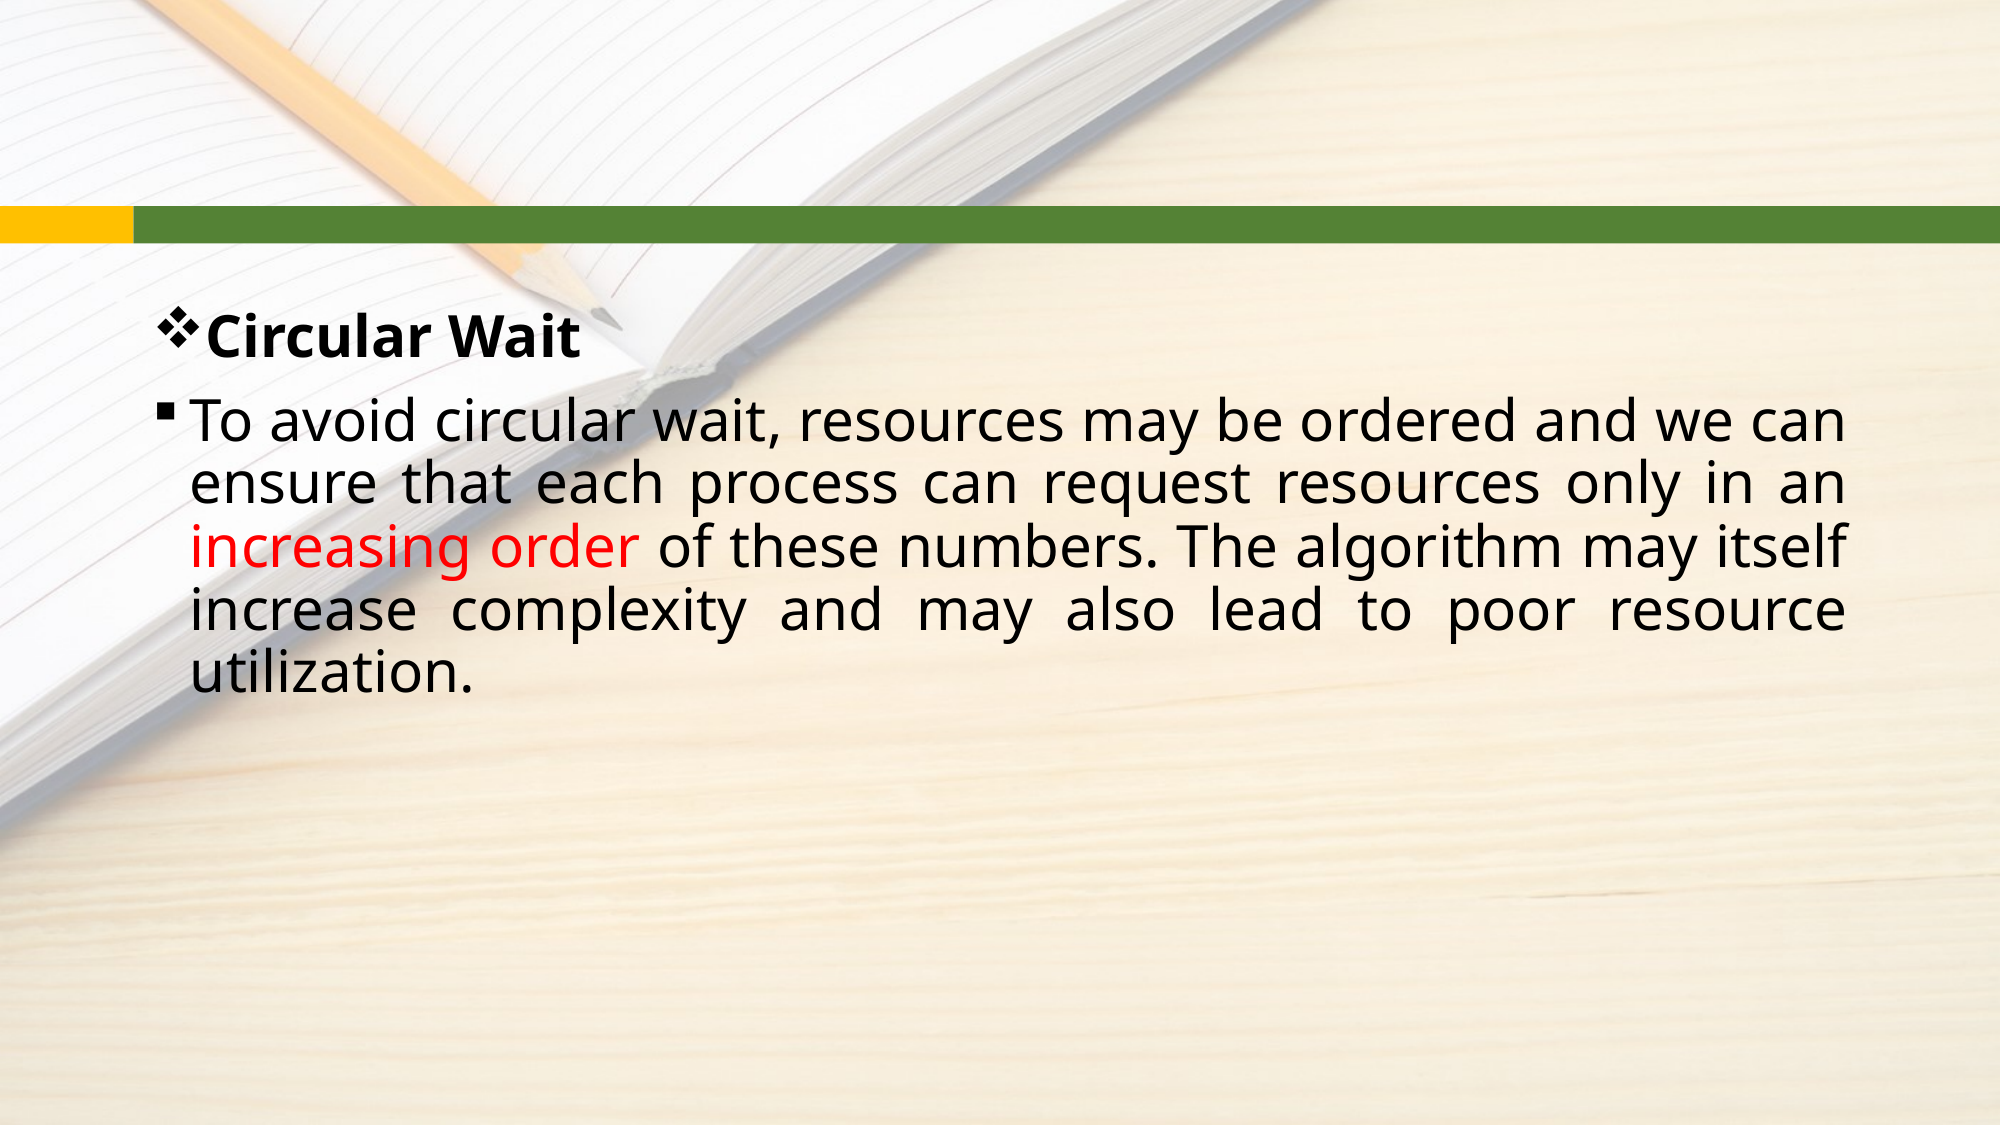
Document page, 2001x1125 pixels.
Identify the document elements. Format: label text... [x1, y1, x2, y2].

picture [0, 0, 2000, 206]
picture [0, 244, 2000, 1125]
list Circular Wait To avoid circular wait, resources may be ordered and we can ensure that each process can request resources only in an increasing order of these numbers. The algorithm may itself increase complexity and may also lead to poor resource utilization. [137, 299, 1863, 1014]
